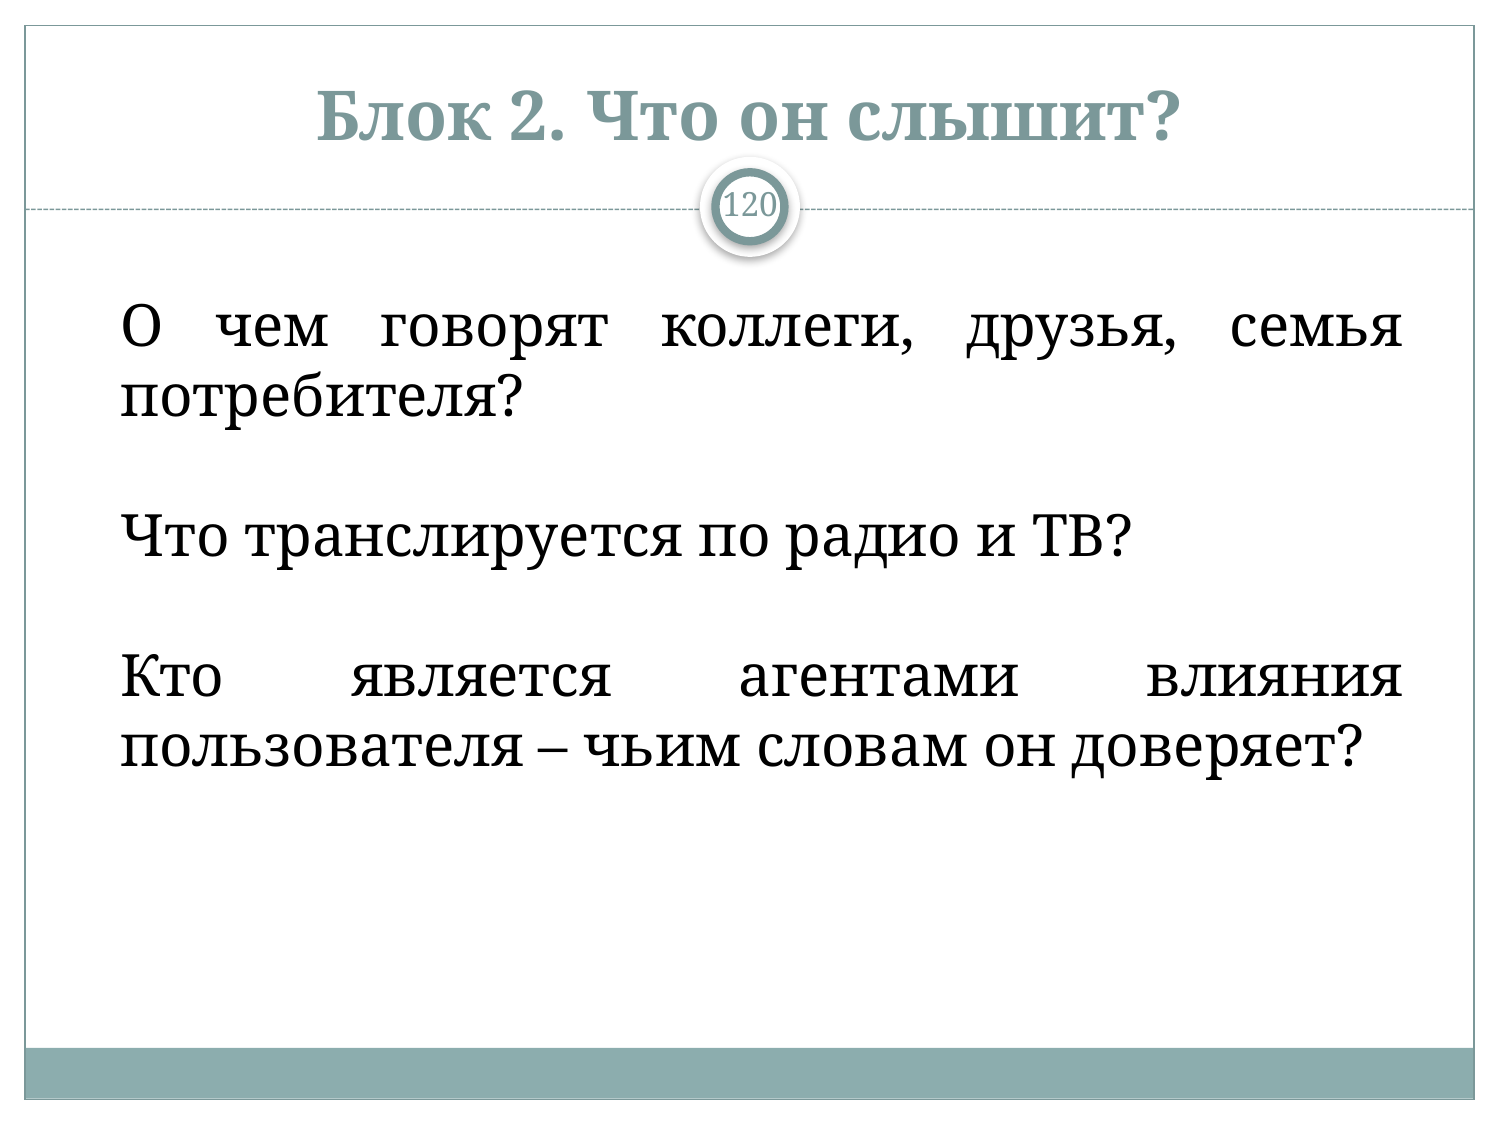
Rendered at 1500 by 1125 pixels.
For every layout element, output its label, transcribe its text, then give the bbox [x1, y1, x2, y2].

text_box О чем говорят коллеги, друзья, семья потребителя? Что транслируется по радио и ТВ? Кто является агентами влияния пользователя – чьим словам он доверяет? [105, 281, 1418, 856]
title Блок 2. Что он слышит? [49, 37, 1450, 162]
slide_number 120 [712, 169, 788, 243]
